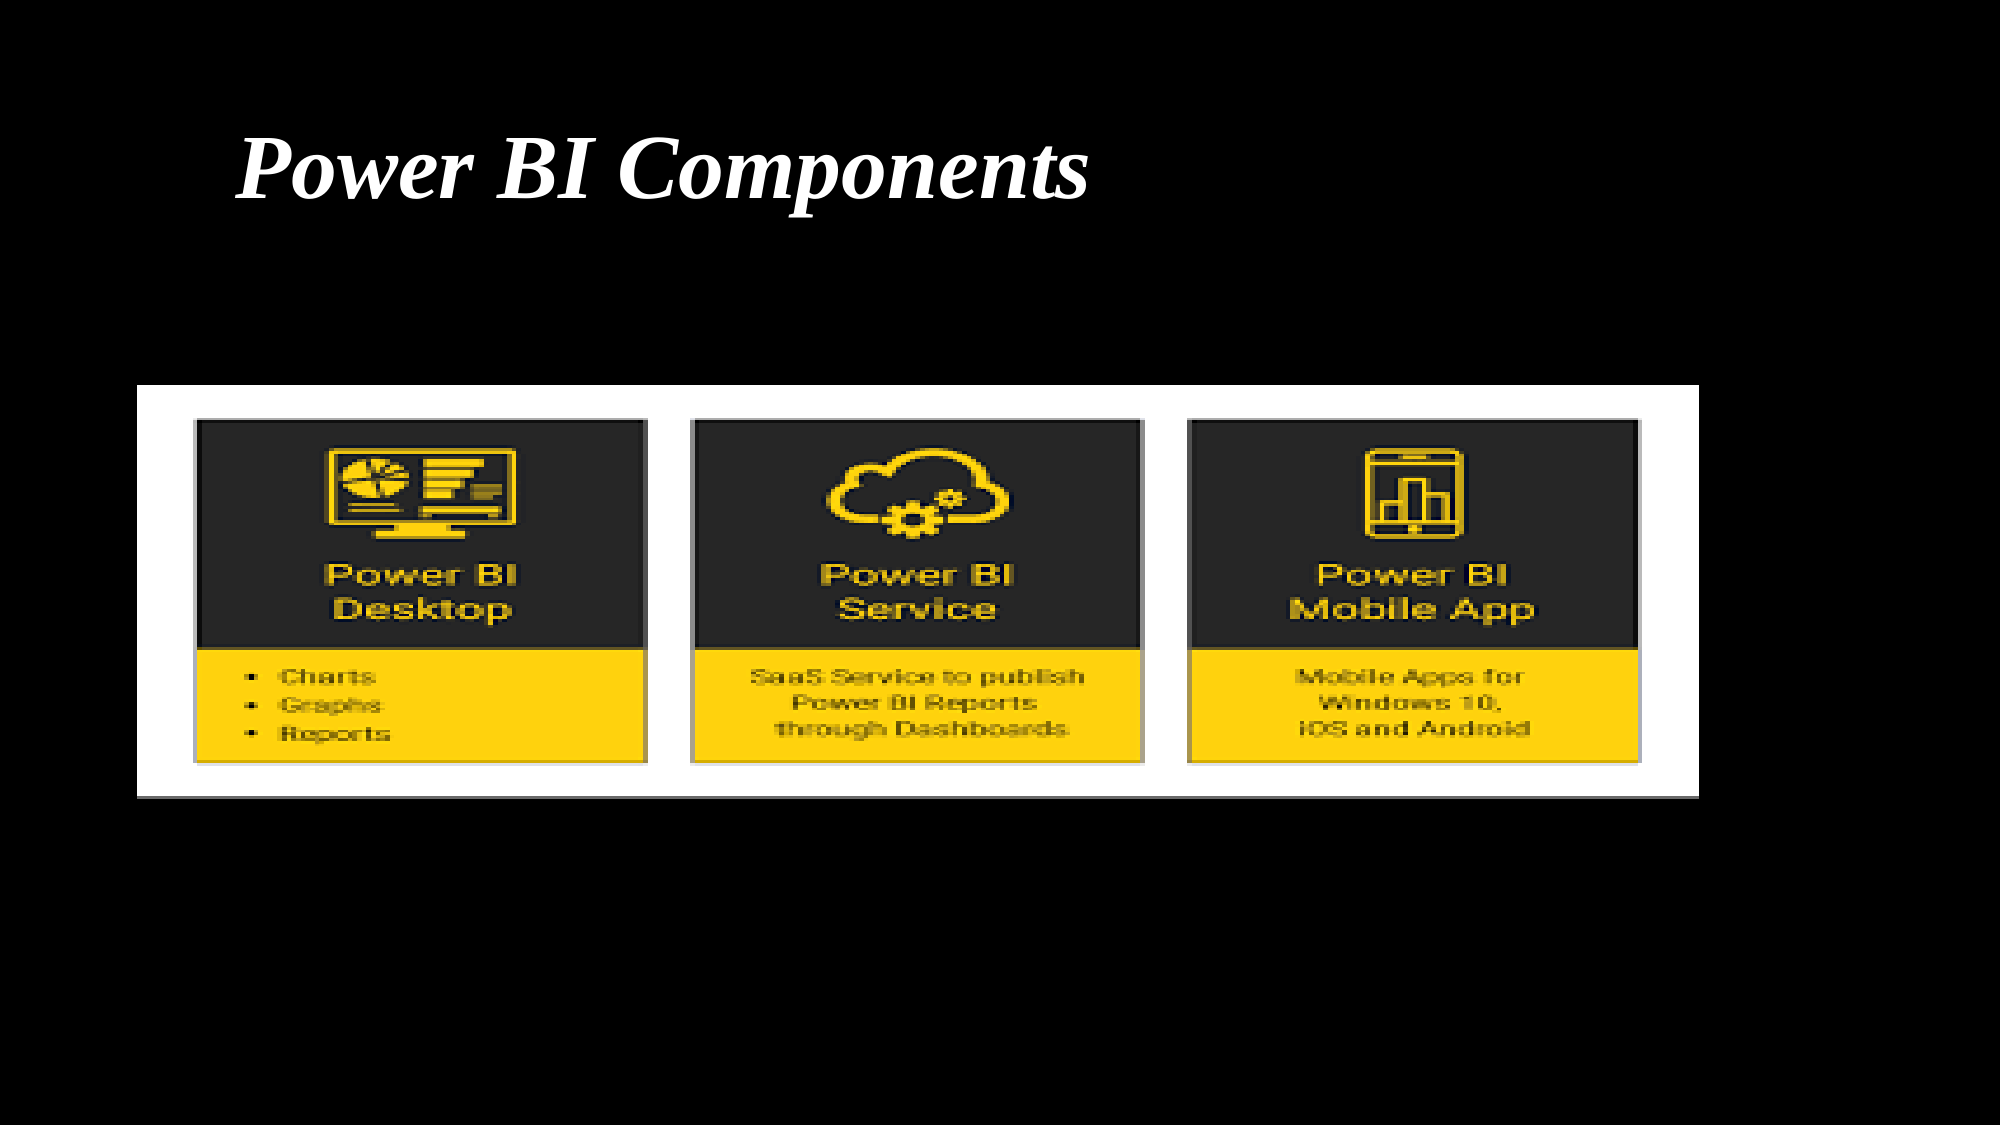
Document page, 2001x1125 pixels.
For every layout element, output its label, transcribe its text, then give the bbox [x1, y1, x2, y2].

picture [137, 385, 1699, 802]
title Power BI Components [137, 59, 1421, 278]
